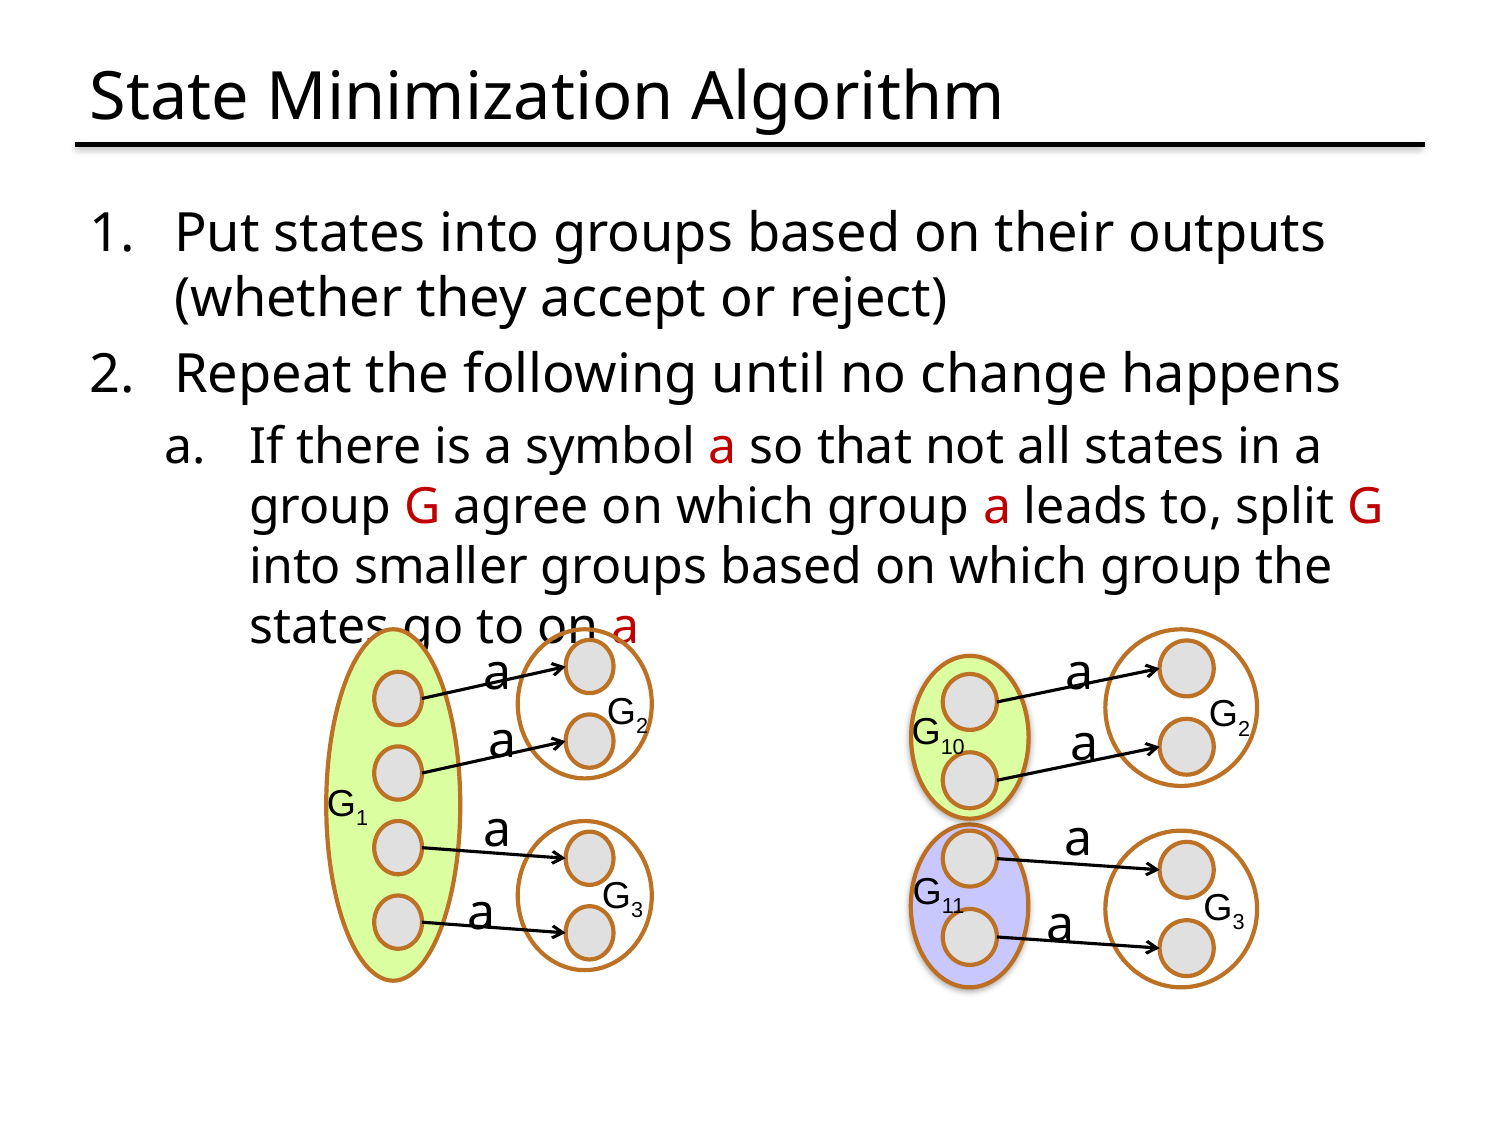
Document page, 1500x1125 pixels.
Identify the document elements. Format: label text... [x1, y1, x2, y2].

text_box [899, 629, 1262, 988]
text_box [318, 628, 656, 981]
list Put states into groups based on their outputs (whether they accept or reject) Repeat the following until no change happens If there is a symbol a so that not all states in a group G agree on which group a leads to, split G into smaller groups based on which group the states go to on a Finally, convert groups to states [75, 190, 1425, 1074]
title State Minimization Algorithm [75, 45, 1425, 145]
